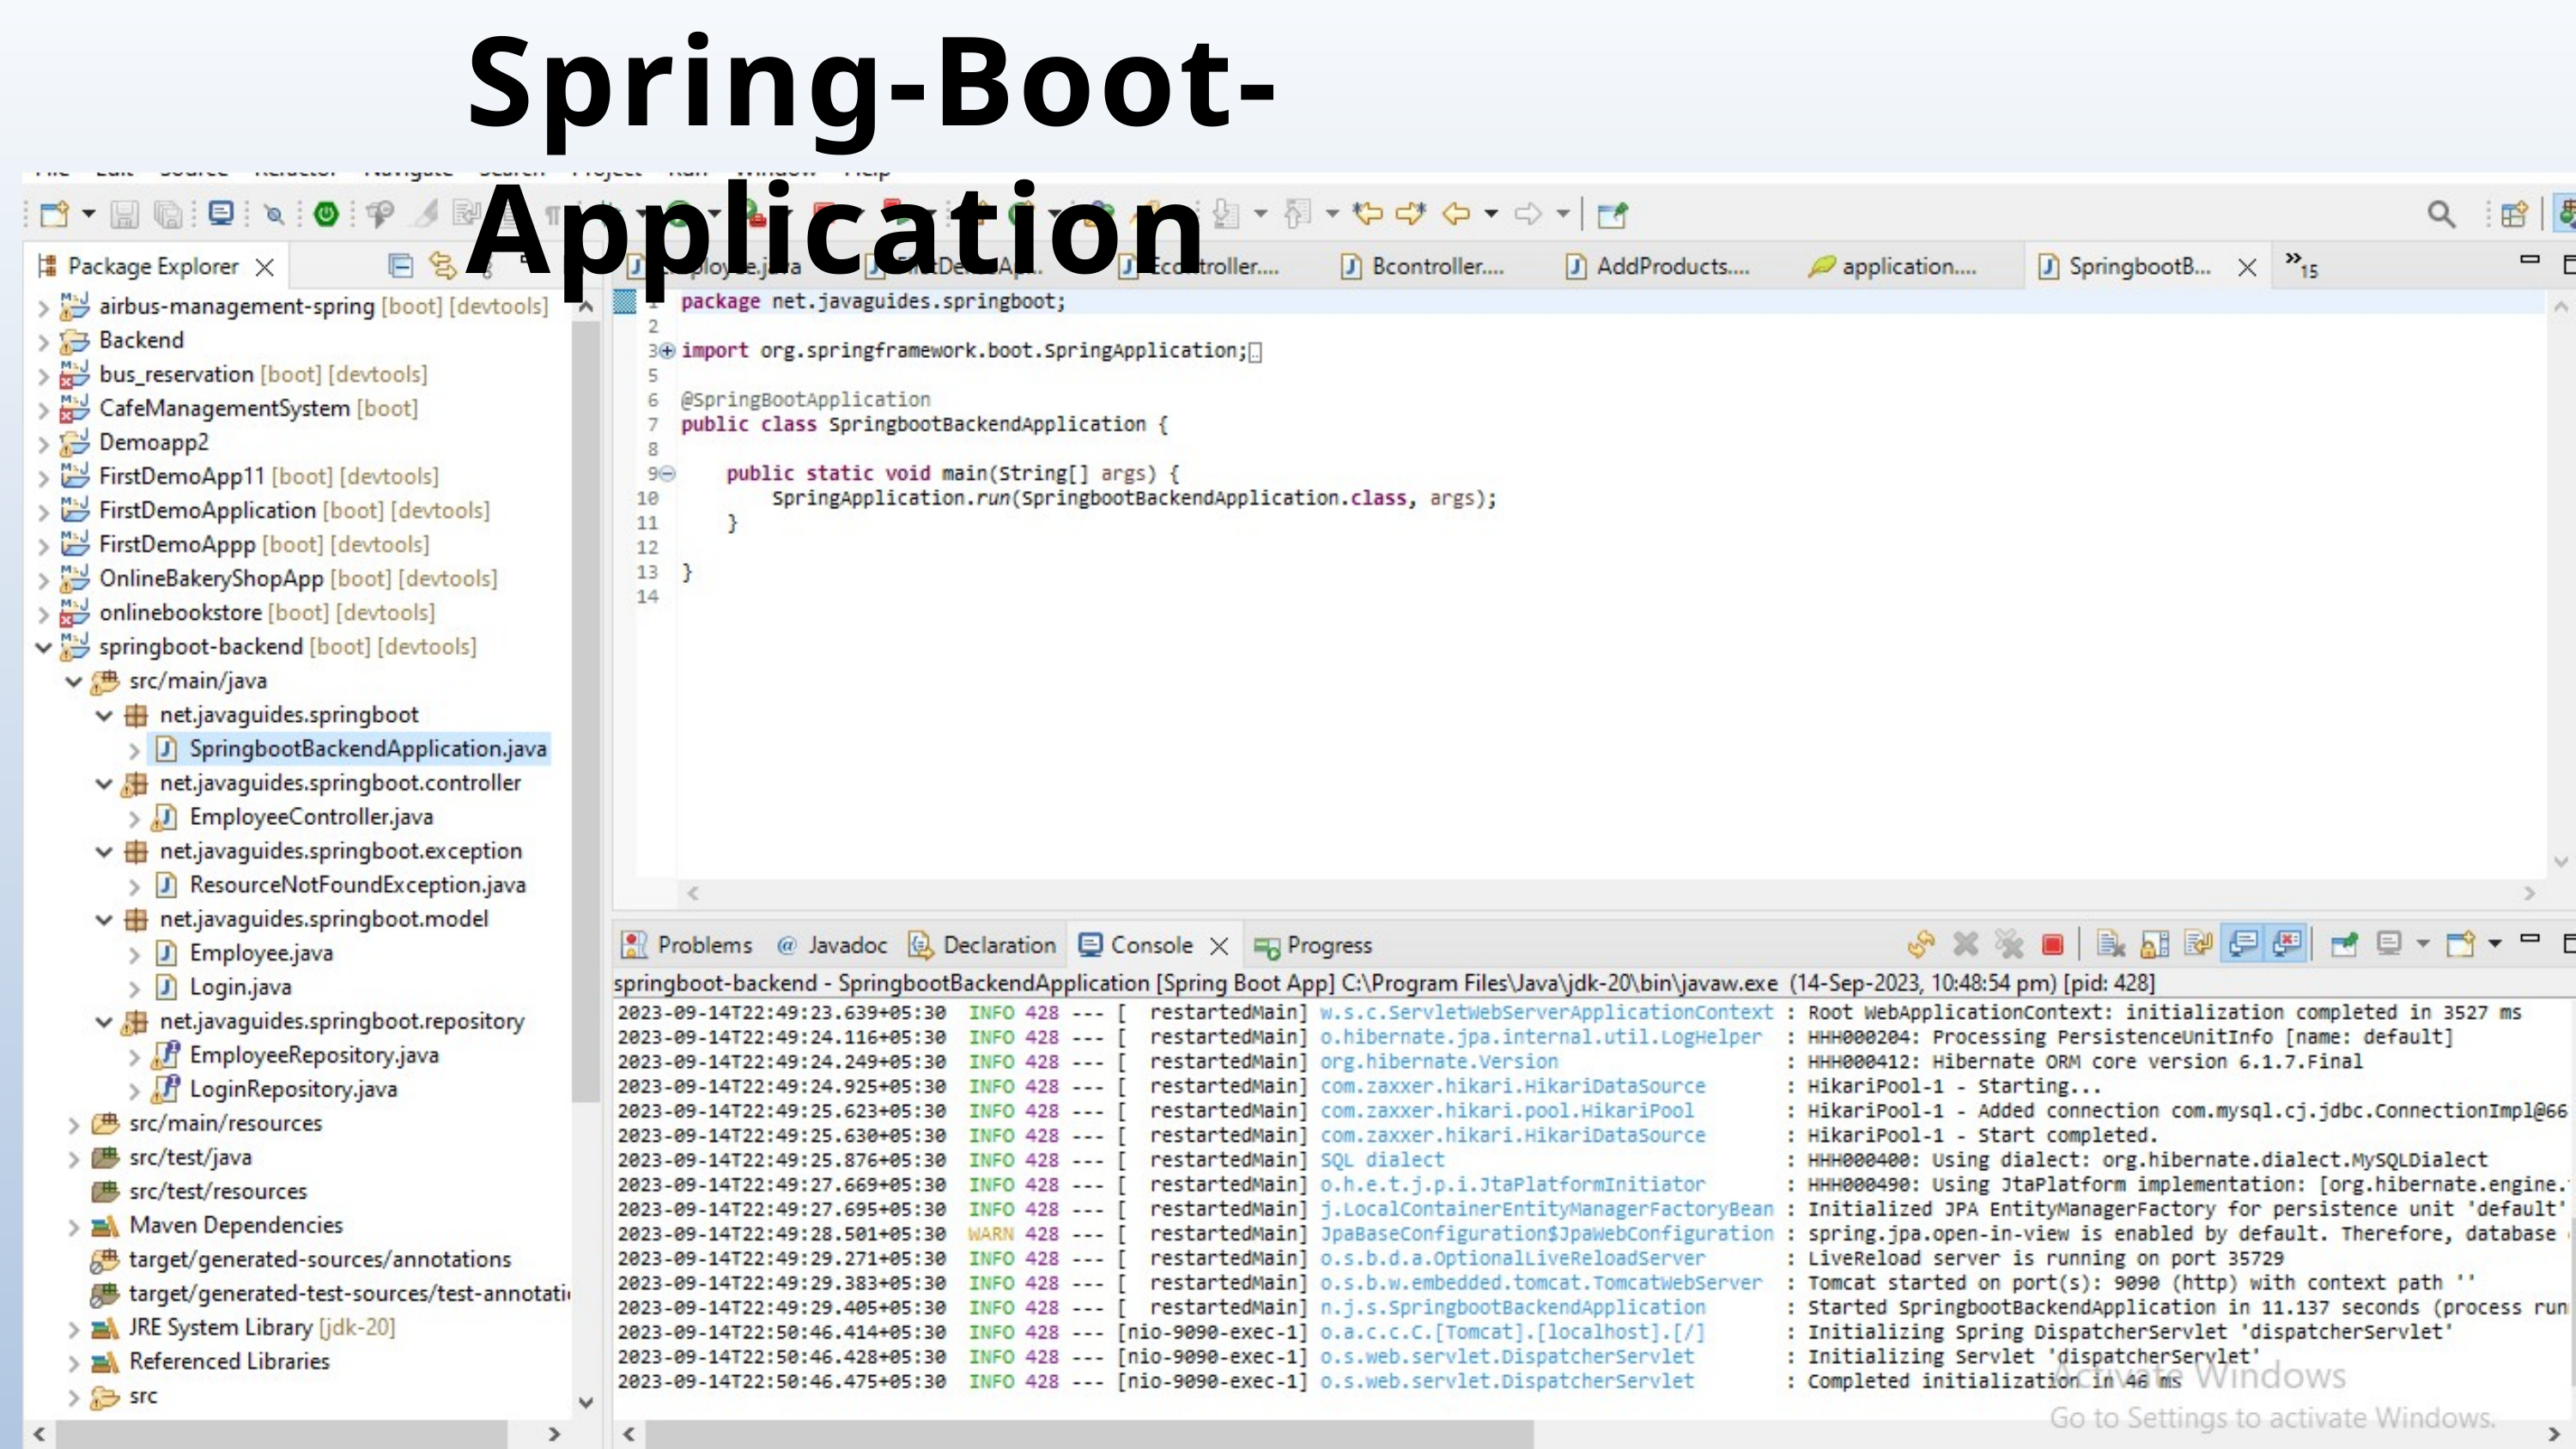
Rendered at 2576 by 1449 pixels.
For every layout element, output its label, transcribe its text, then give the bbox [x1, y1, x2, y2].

picture [22, 172, 2576, 1449]
title Spring-Boot-Application [464, 0, 1929, 169]
